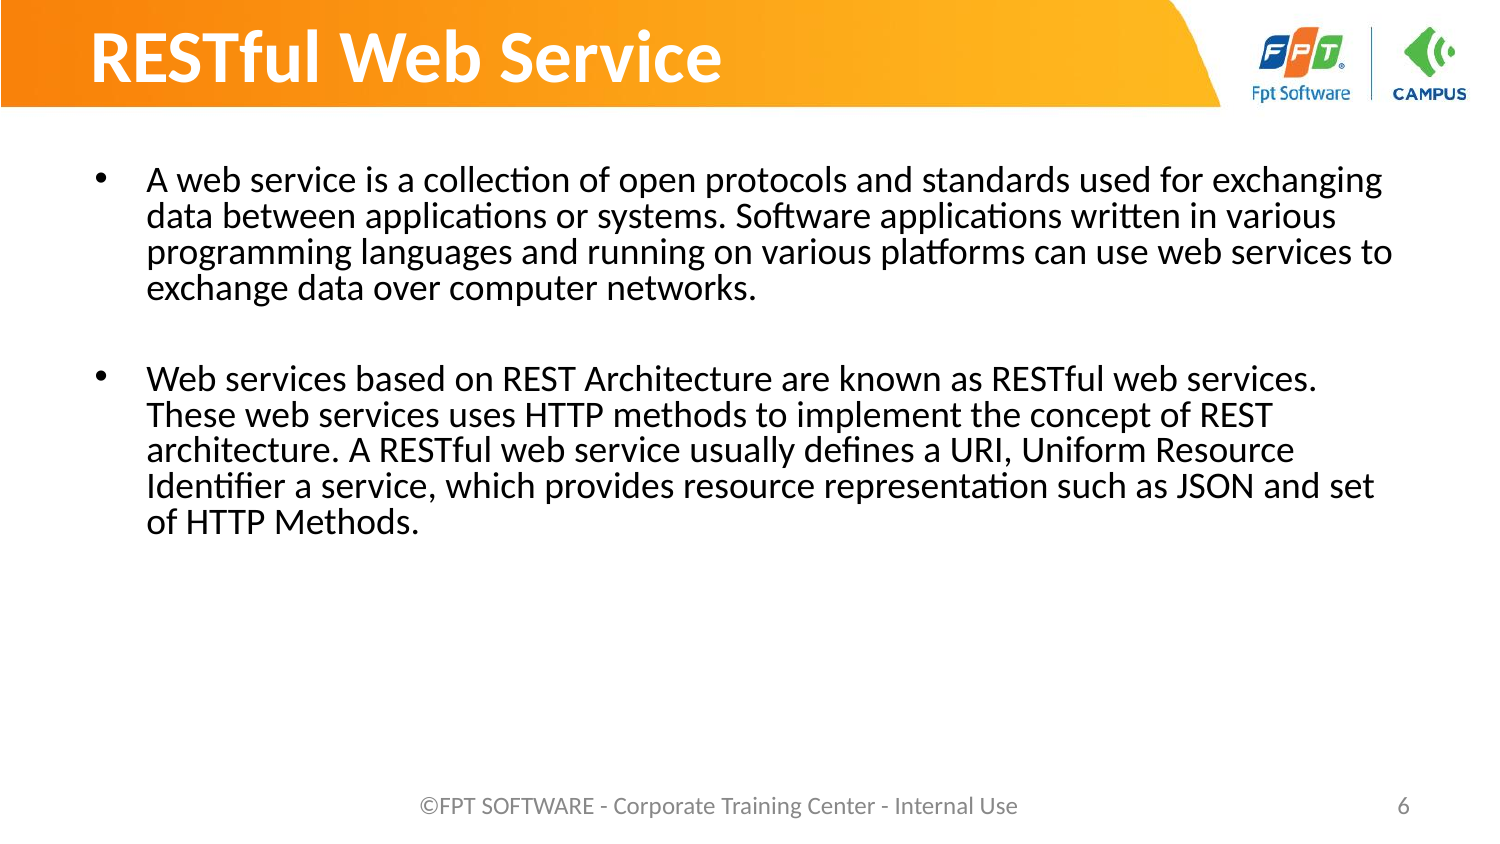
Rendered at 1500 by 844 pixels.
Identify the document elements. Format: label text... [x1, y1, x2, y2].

title RESTful Web Service [75, 0, 1176, 106]
picture [1, 0, 1499, 844]
list A web service is a collection of open protocols and standards used for exchanging data between applications or systems. Software applications written in various programming languages and running on various platforms can use web services to exchange data over computer networks. Web services based on REST Architecture are known as RESTful web services. These web services uses HTTP methods to implement the concept of REST architecture. A RESTful web service usually defines a URI, Uniform Resource Identifier a service, which provides resource representation such as JSON and set of HTTP Methods. [75, 156, 1425, 714]
slide_number ‹#› [1074, 782, 1425, 827]
footer ©FPT SOFTWARE - Corporate Training Center - Internal Use [395, 782, 1043, 827]
